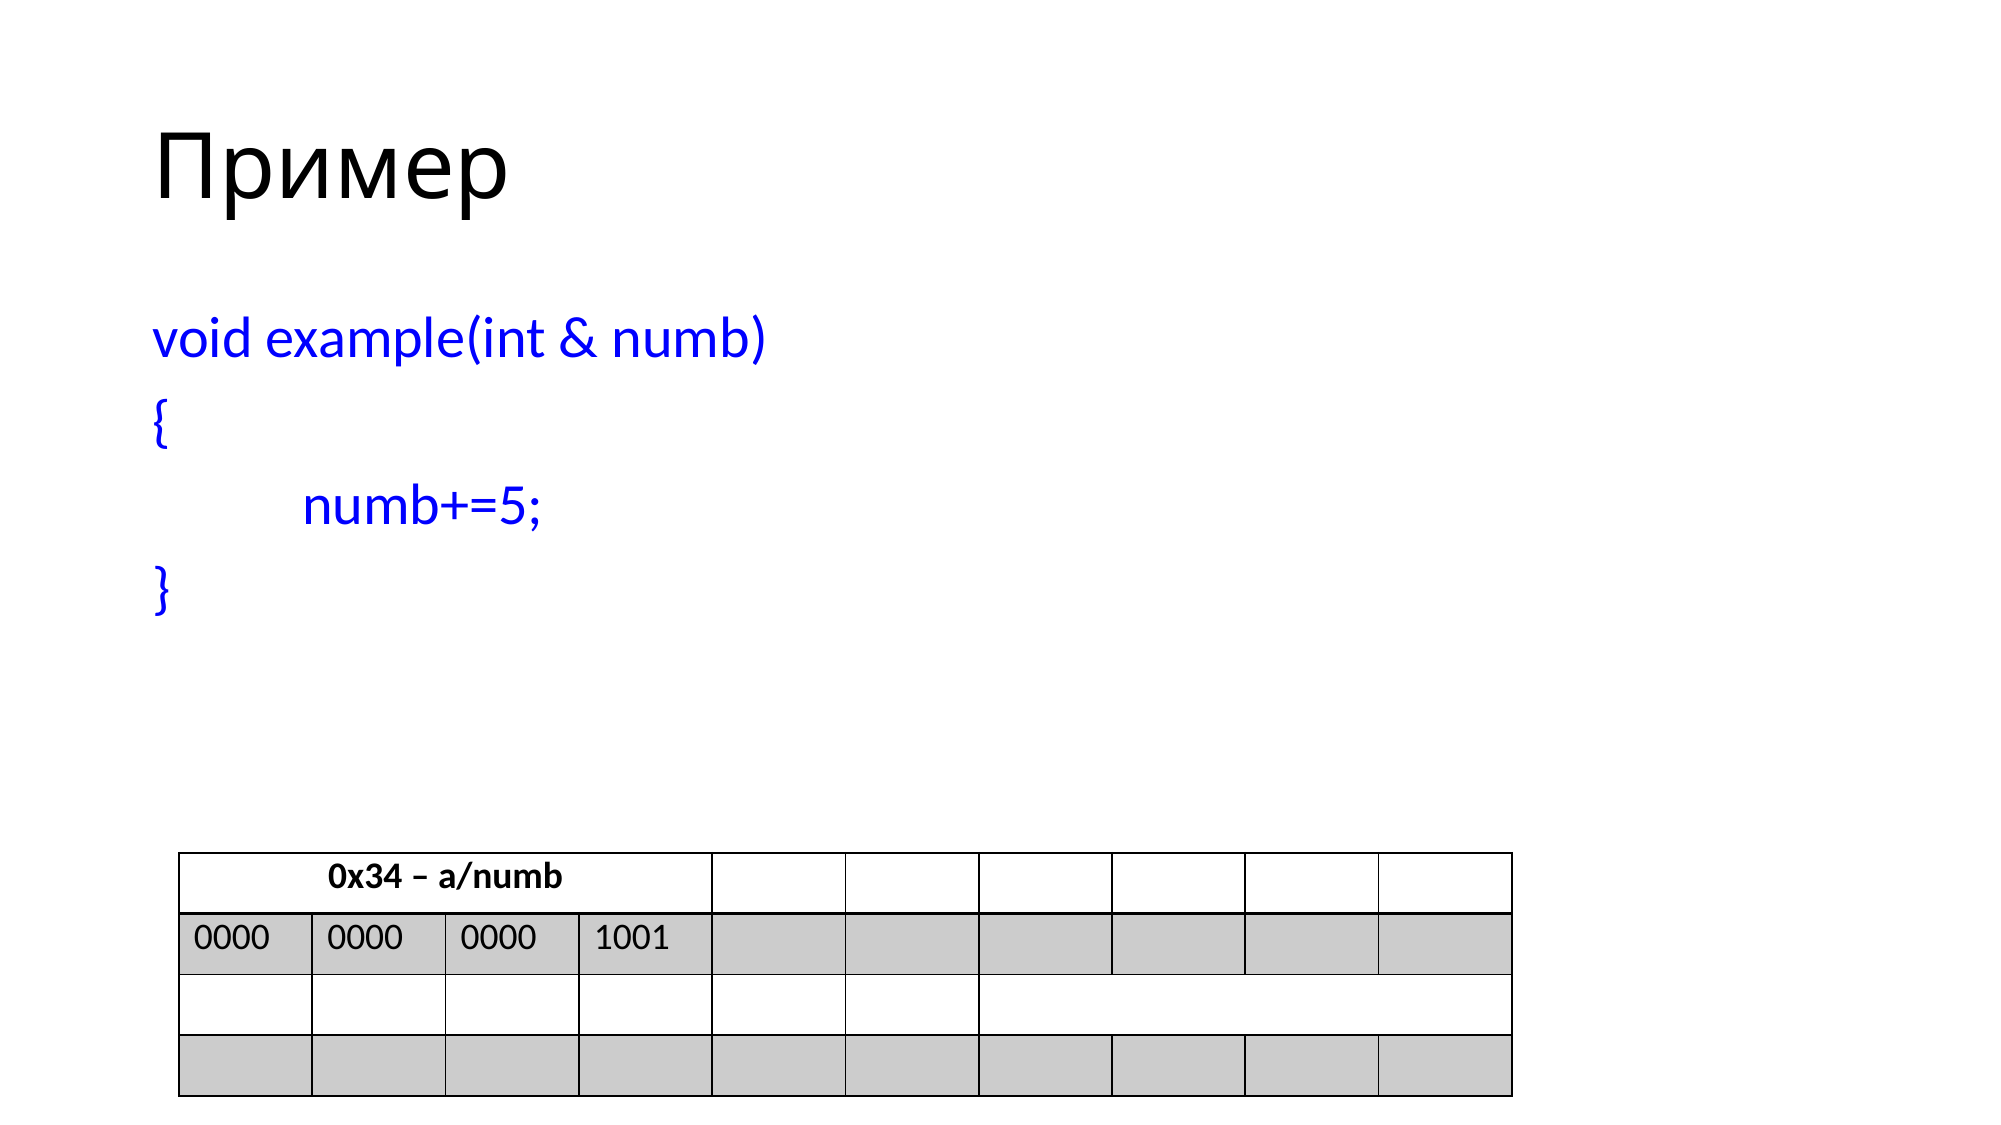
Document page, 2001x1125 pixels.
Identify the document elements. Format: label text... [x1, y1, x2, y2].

table_header [846, 854, 978, 912]
table_cell [1246, 1036, 1378, 1095]
table_cell [446, 975, 578, 1034]
table_header 0x34 – a/numb [180, 854, 711, 912]
table_cell 0000 [313, 915, 445, 974]
table_cell [1379, 1036, 1511, 1095]
table_cell [846, 1036, 978, 1095]
table_cell 1001 [580, 915, 711, 974]
table_header [980, 854, 1111, 912]
list void example(int & numb) { numb+=5; } [137, 299, 1863, 1014]
table_cell [980, 1036, 1111, 1095]
table_cell [180, 975, 311, 1034]
table_cell [980, 915, 1111, 974]
table_cell [446, 1036, 578, 1095]
table_cell [713, 1036, 845, 1095]
table_cell [713, 975, 845, 1034]
table_cell [1379, 915, 1511, 974]
table_cell [713, 915, 845, 974]
table_header [1246, 854, 1378, 912]
table_cell [313, 975, 445, 1034]
table_header [713, 854, 845, 912]
table_cell [580, 1036, 711, 1095]
table_cell 0000 [180, 915, 311, 974]
table_cell [580, 975, 711, 1034]
table_cell [1246, 915, 1378, 974]
table_header [1379, 854, 1511, 912]
table_cell [980, 975, 1511, 1034]
table_cell [1113, 915, 1244, 974]
table_cell [313, 1036, 445, 1095]
title Пример [137, 59, 1863, 278]
table_cell [1113, 1036, 1244, 1095]
table_cell [846, 915, 978, 974]
table_cell [180, 1036, 311, 1095]
table_cell [846, 975, 978, 1034]
table_header [1113, 854, 1244, 912]
table_cell 0000 [446, 915, 578, 974]
